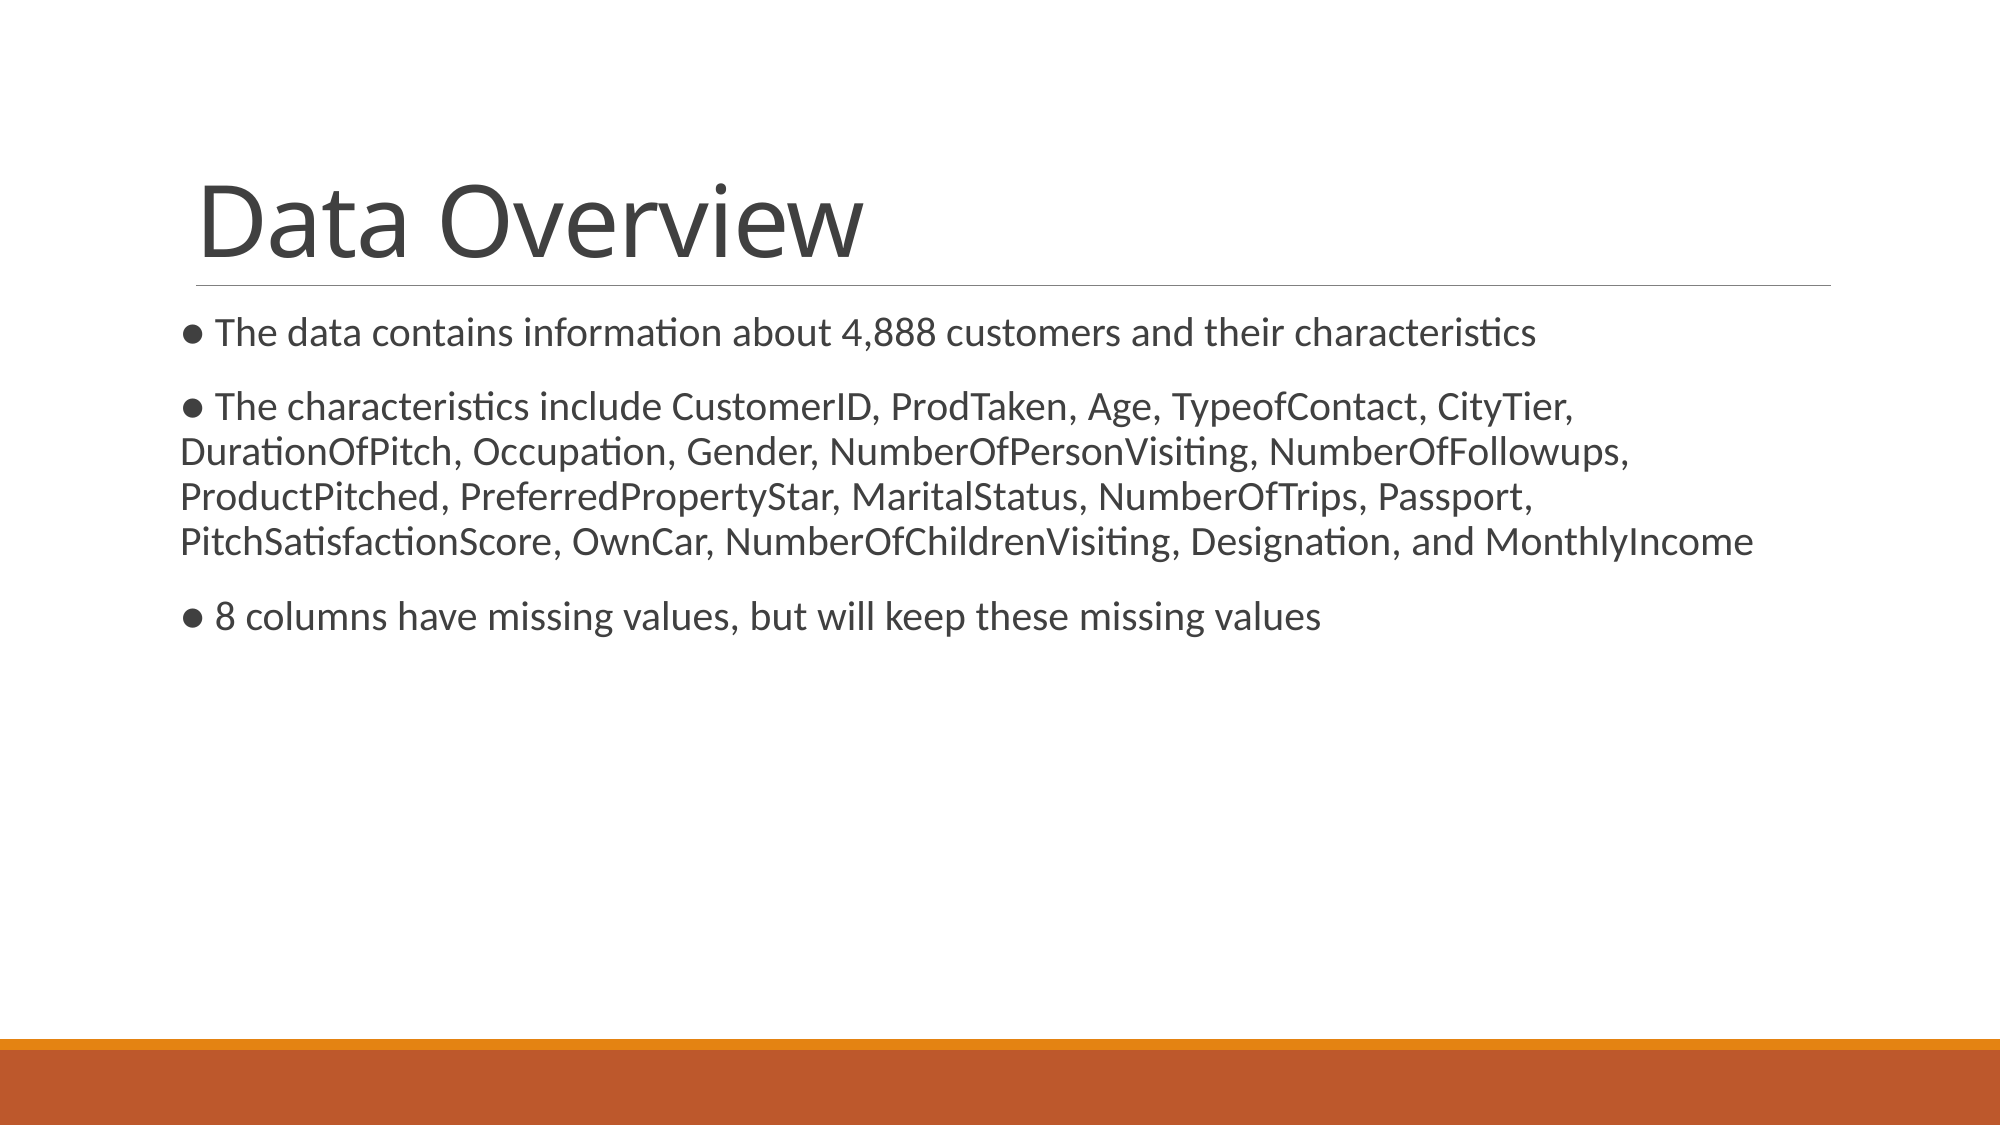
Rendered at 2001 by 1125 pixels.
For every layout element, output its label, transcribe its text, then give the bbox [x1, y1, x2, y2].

list ● The data contains information about 4,888 customers and their characteristics ● The characteristics include CustomerID, ProdTaken, Age, TypeofContact, CityTier, DurationOfPitch, Occupation, Gender, NumberOfPersonVisiting, NumberOfFollowups, ProductPitched, PreferredPropertyStar, MaritalStatus, NumberOfTrips, Passport, PitchSatisfactionScore, OwnCar, NumberOfChildrenVisiting, Designation, and MonthlyIncome ● 8 columns have missing values, but will keep these missing values [180, 302, 1830, 963]
title Data Overview [180, 47, 1830, 285]
